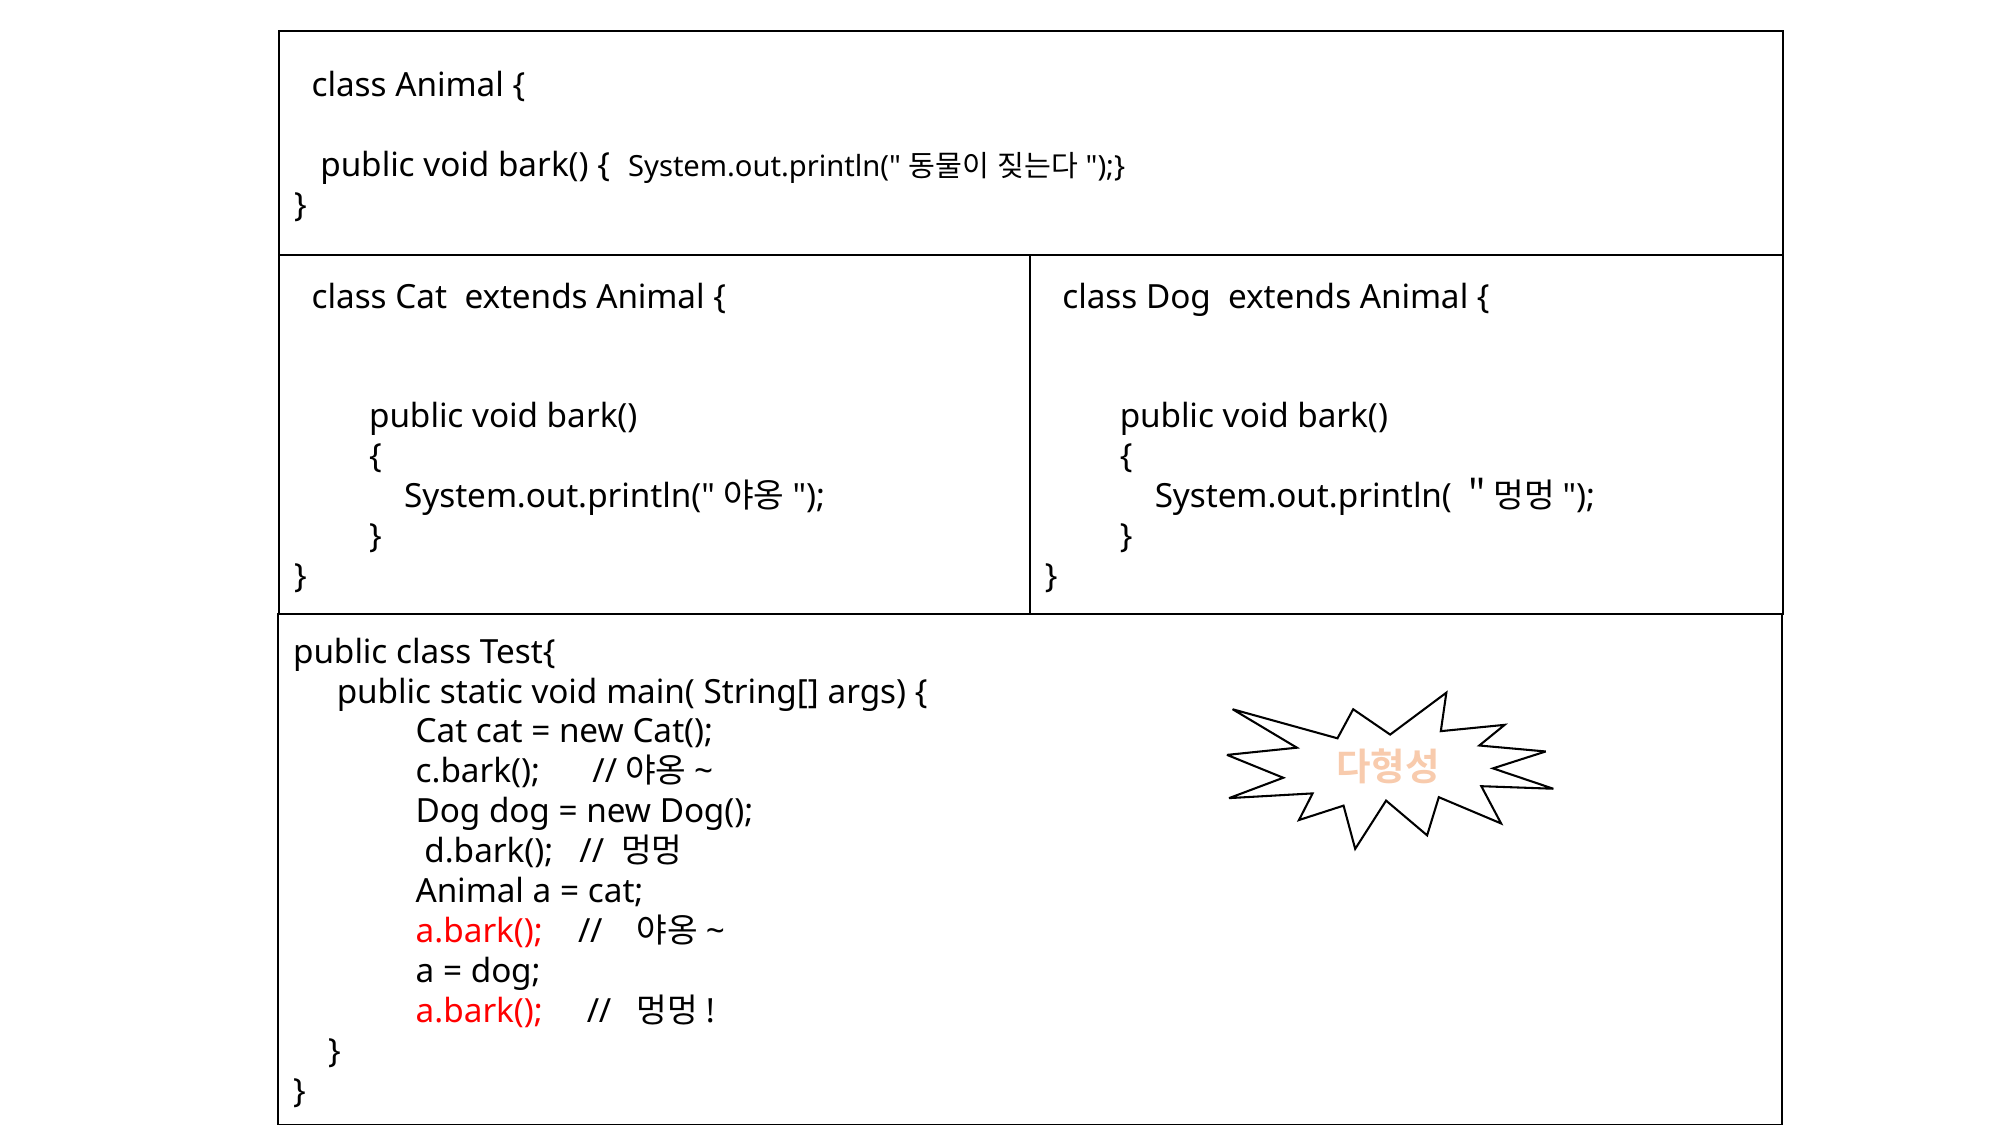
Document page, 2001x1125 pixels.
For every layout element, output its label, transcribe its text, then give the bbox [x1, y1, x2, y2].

text_box public class Test{ public static void main( String[] args) { Cat cat = new Cat(); c.bark(); //야옹~ Dog dog = new Dog(); d.bark(); // 멍멍 Animal a = cat; a.bark(); // 야옹~ a = dog; a.bark(); // 멍멍! } } [277, 613, 1783, 1125]
text_box class Dog extends Animal { public void bark() { System.out.println(＂멍멍"); } } [1029, 254, 1784, 615]
text_box class Animal { public void bark() { System.out.println("동물이 짖는다");} } [278, 30, 1784, 254]
text_box 다형성 [1226, 690, 1554, 852]
text_box class Cat extends Animal { public void bark() { System.out.println("야옹"); } } [278, 254, 1029, 613]
